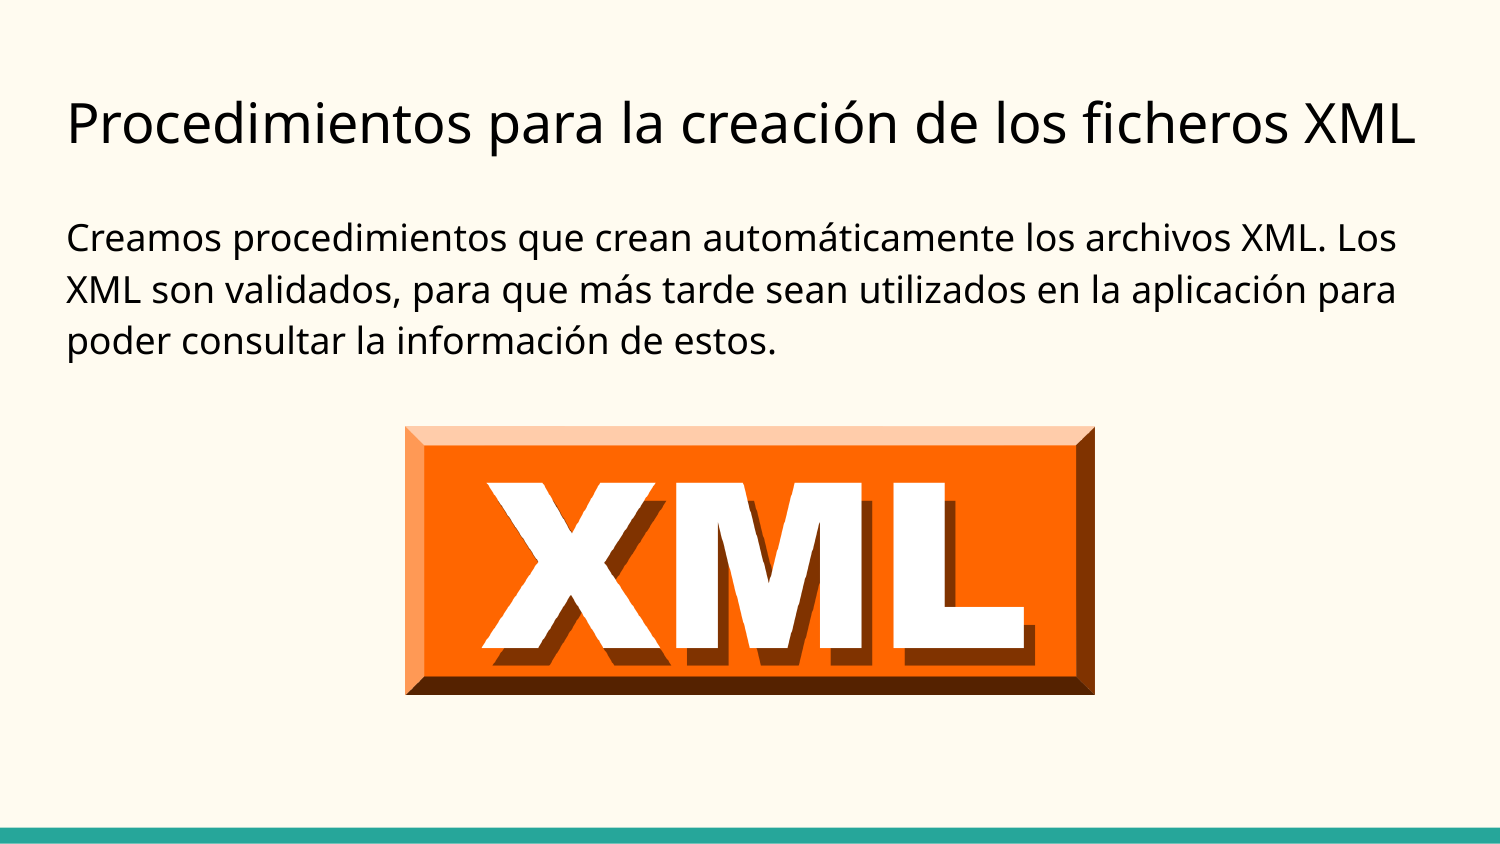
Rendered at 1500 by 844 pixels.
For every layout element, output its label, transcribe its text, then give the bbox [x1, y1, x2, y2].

picture [404, 425, 1096, 695]
title Procedimientos para la creación de los ficheros XML [51, 72, 1449, 174]
list Creamos procedimientos que crean automáticamente los archivos XML. Los XML son validados, para que más tarde sean utilizados en la aplicación para poder consultar la información de estos. [51, 192, 1449, 750]
